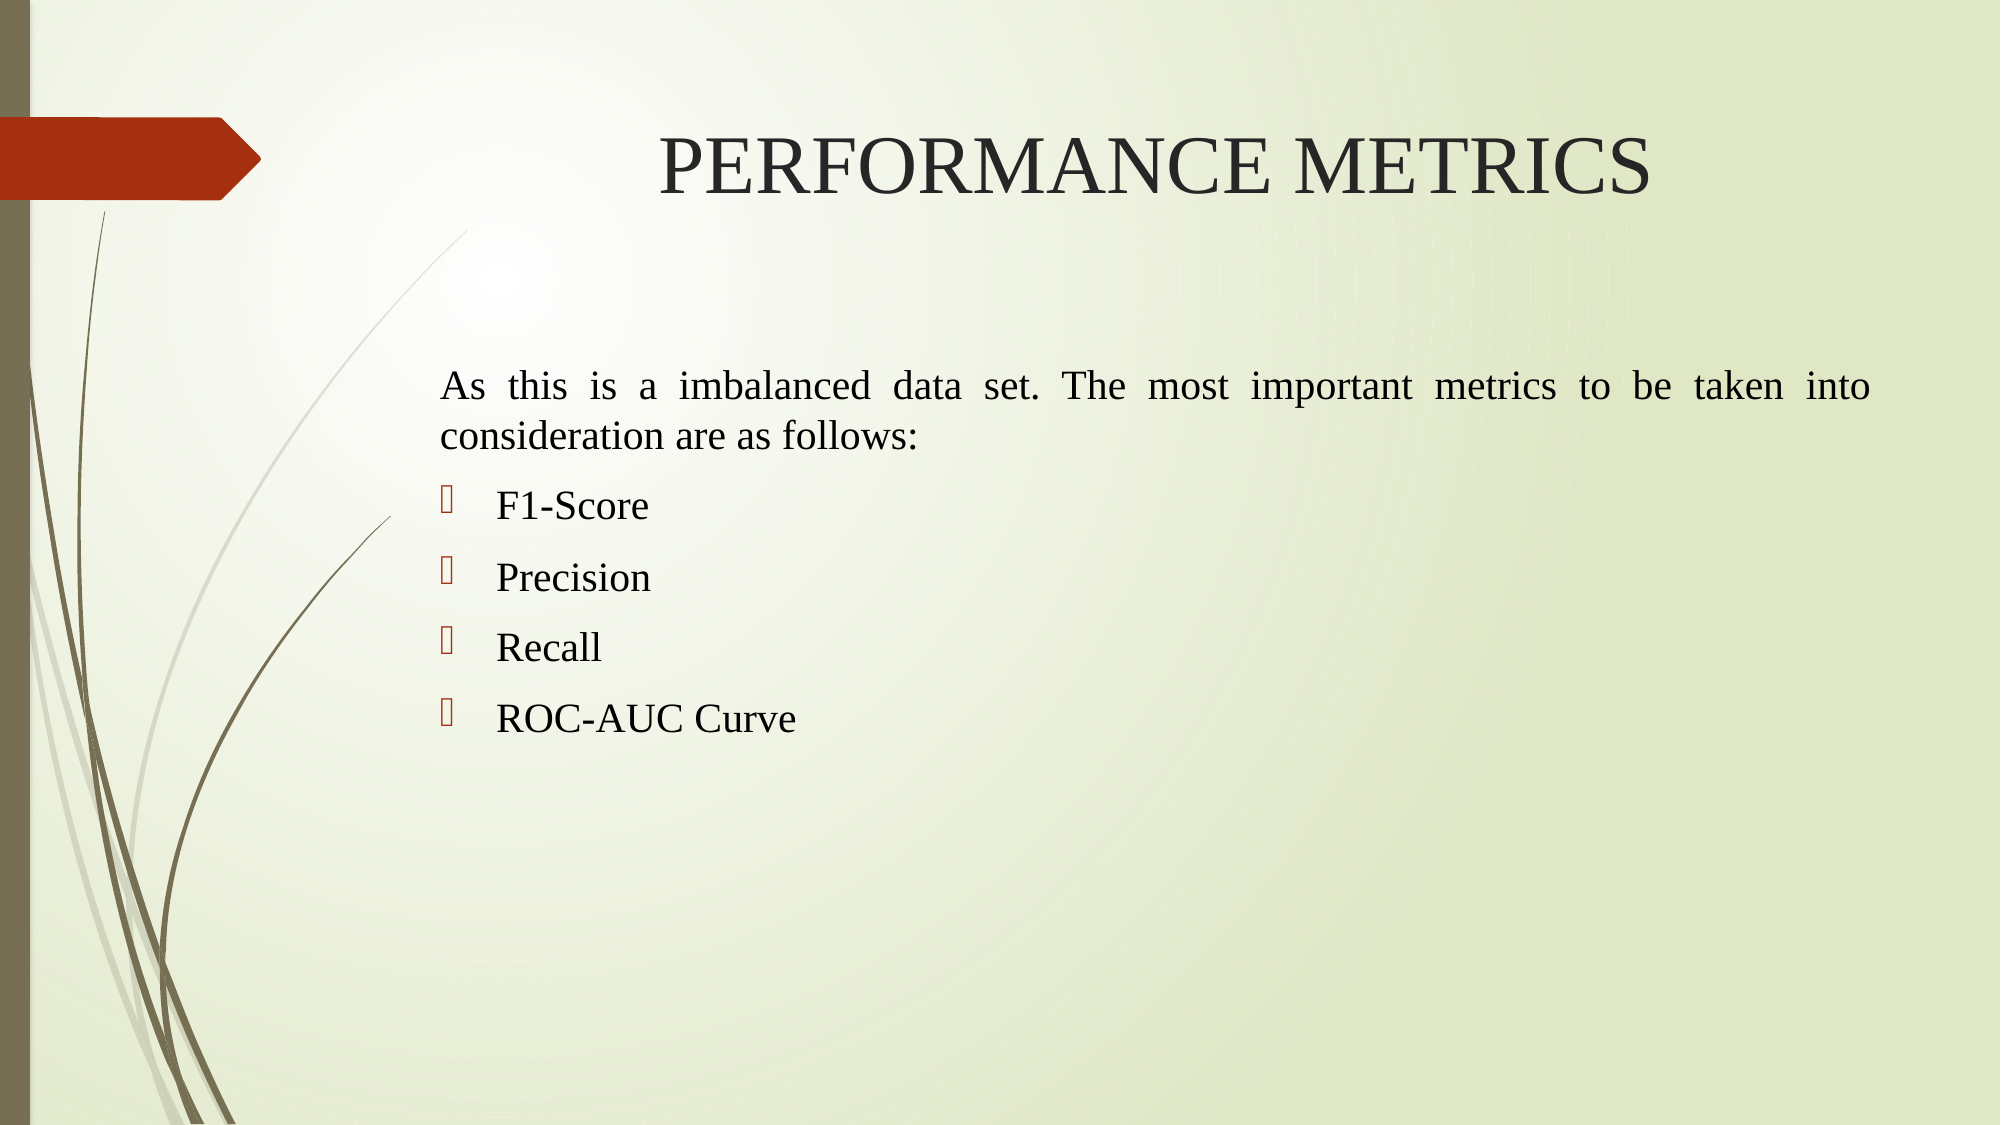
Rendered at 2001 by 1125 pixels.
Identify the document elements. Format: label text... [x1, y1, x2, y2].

list As this is a imbalanced data set. The most important metrics to be taken into consideration are as follows: F1-Score Precision Recall ROC-AUC Curve [424, 350, 1888, 970]
title PERFORMANCE METRICS [425, 102, 1888, 313]
